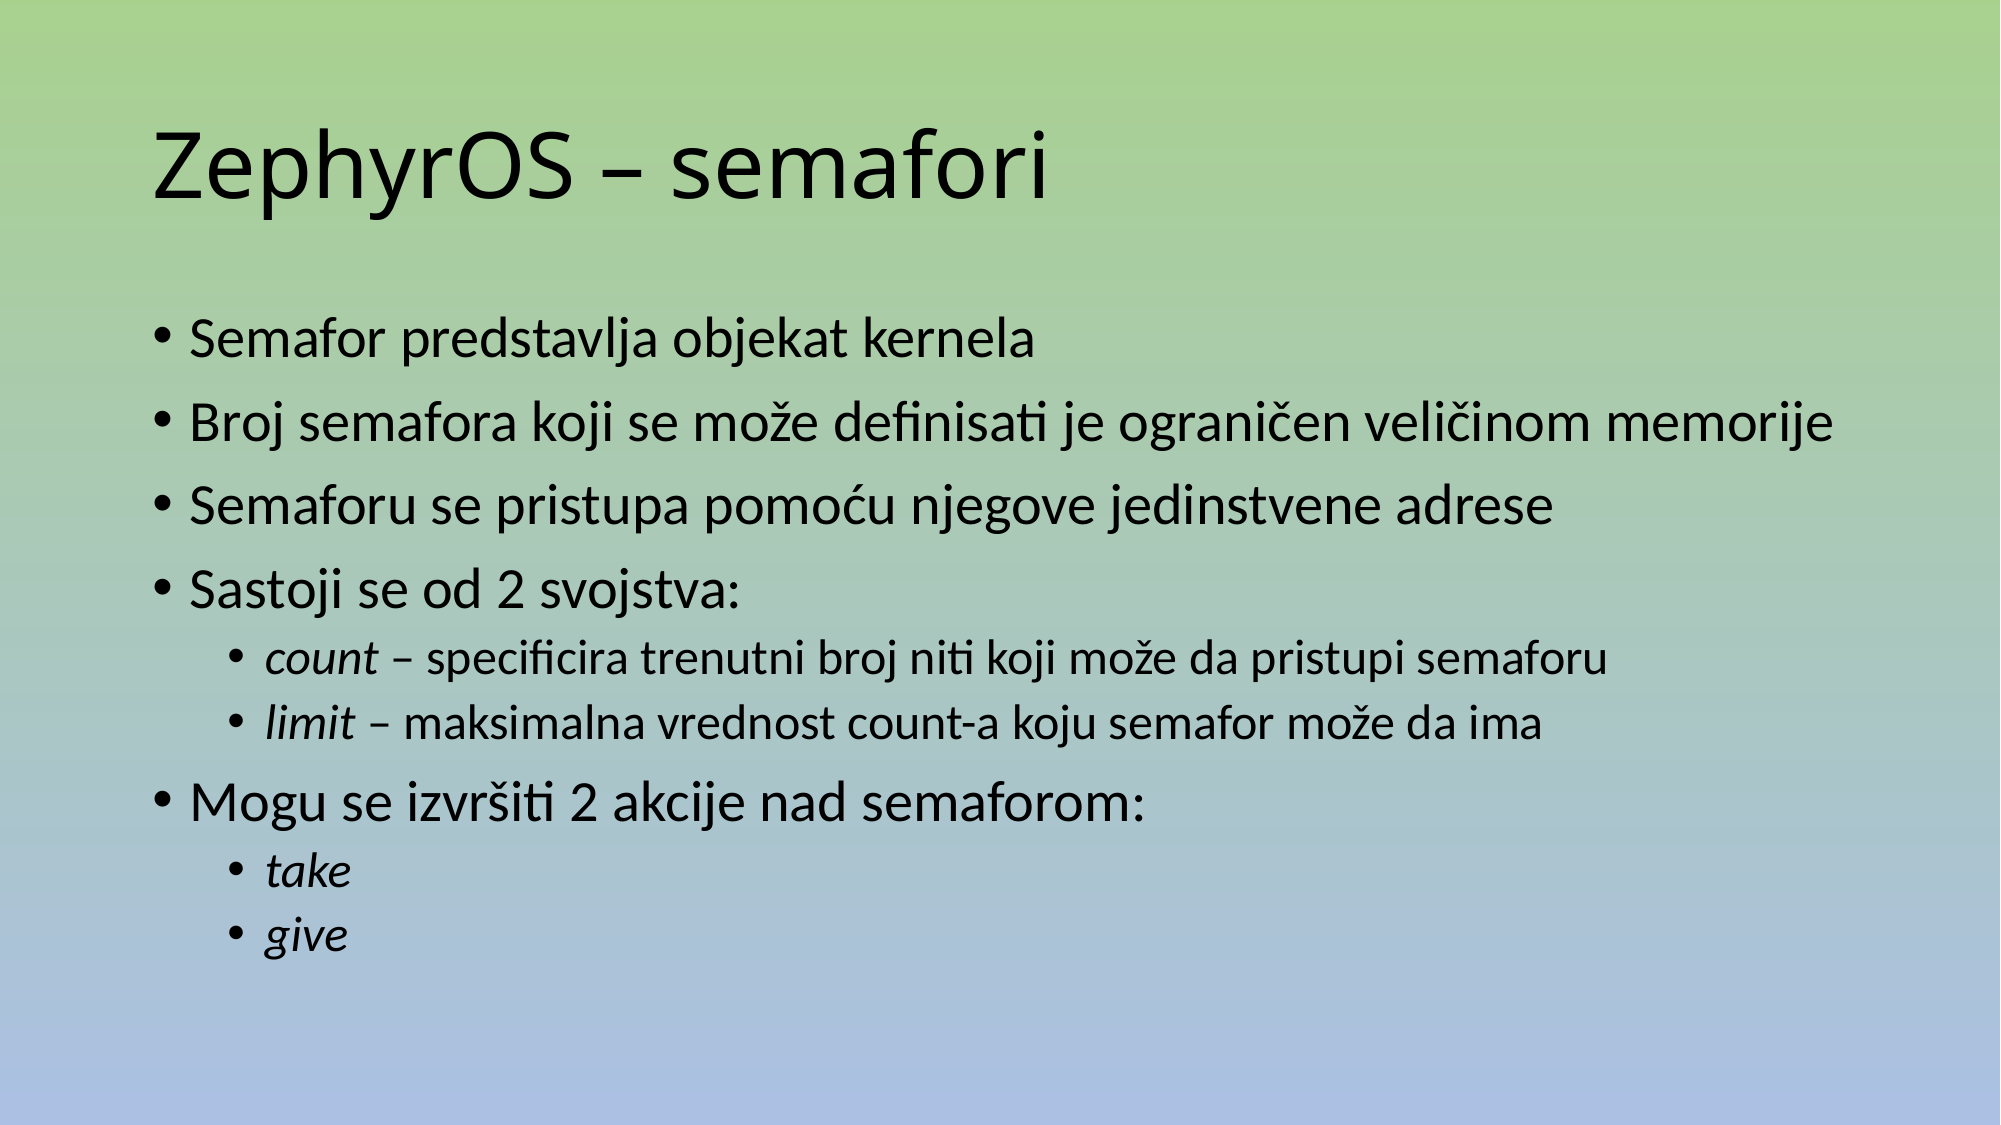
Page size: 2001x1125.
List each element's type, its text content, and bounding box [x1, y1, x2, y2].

list Semafor predstavlja objekat kernela Broj semafora koji se može definisati je ograničen veličinom memorije Semaforu se pristupa pomoću njegove jedinstvene adrese Sastoji se od 2 svojstva: count – specificira trenutni broj niti koji može da pristupi semaforu limit – maksimalna vrednost count-a koju semafor može da ima Mogu se izvršiti 2 akcije nad semaforom: take give [137, 299, 1863, 1014]
title ZephyrOS – semafori [137, 59, 1863, 278]
